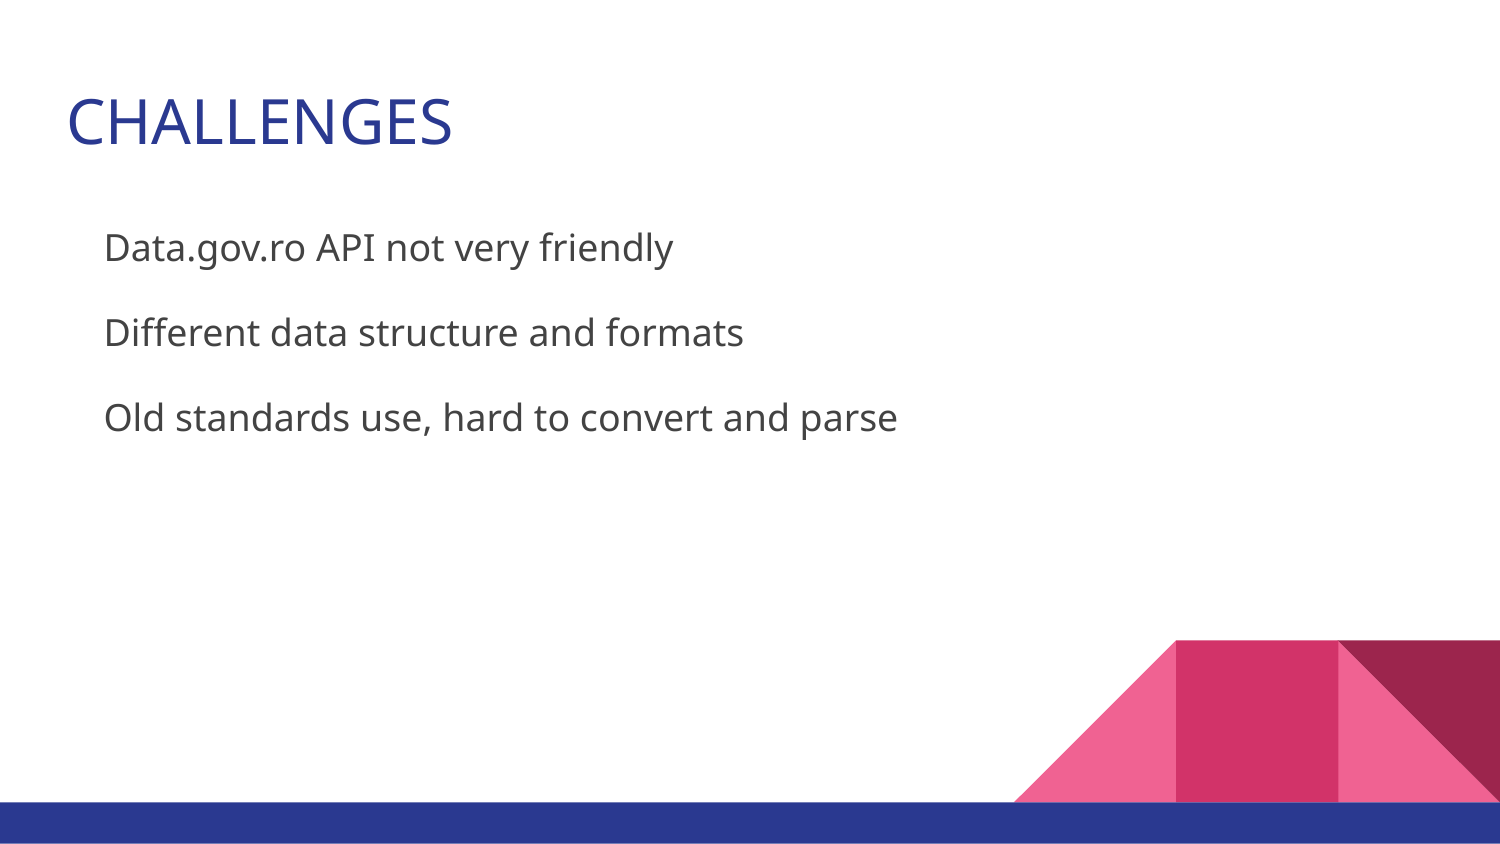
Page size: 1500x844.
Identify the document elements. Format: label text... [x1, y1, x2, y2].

title CHALLENGES [51, 67, 1449, 167]
list Data.gov.ro API not very friendly Different data structure and formats Old standards use, hard to convert and parse [51, 201, 1449, 750]
